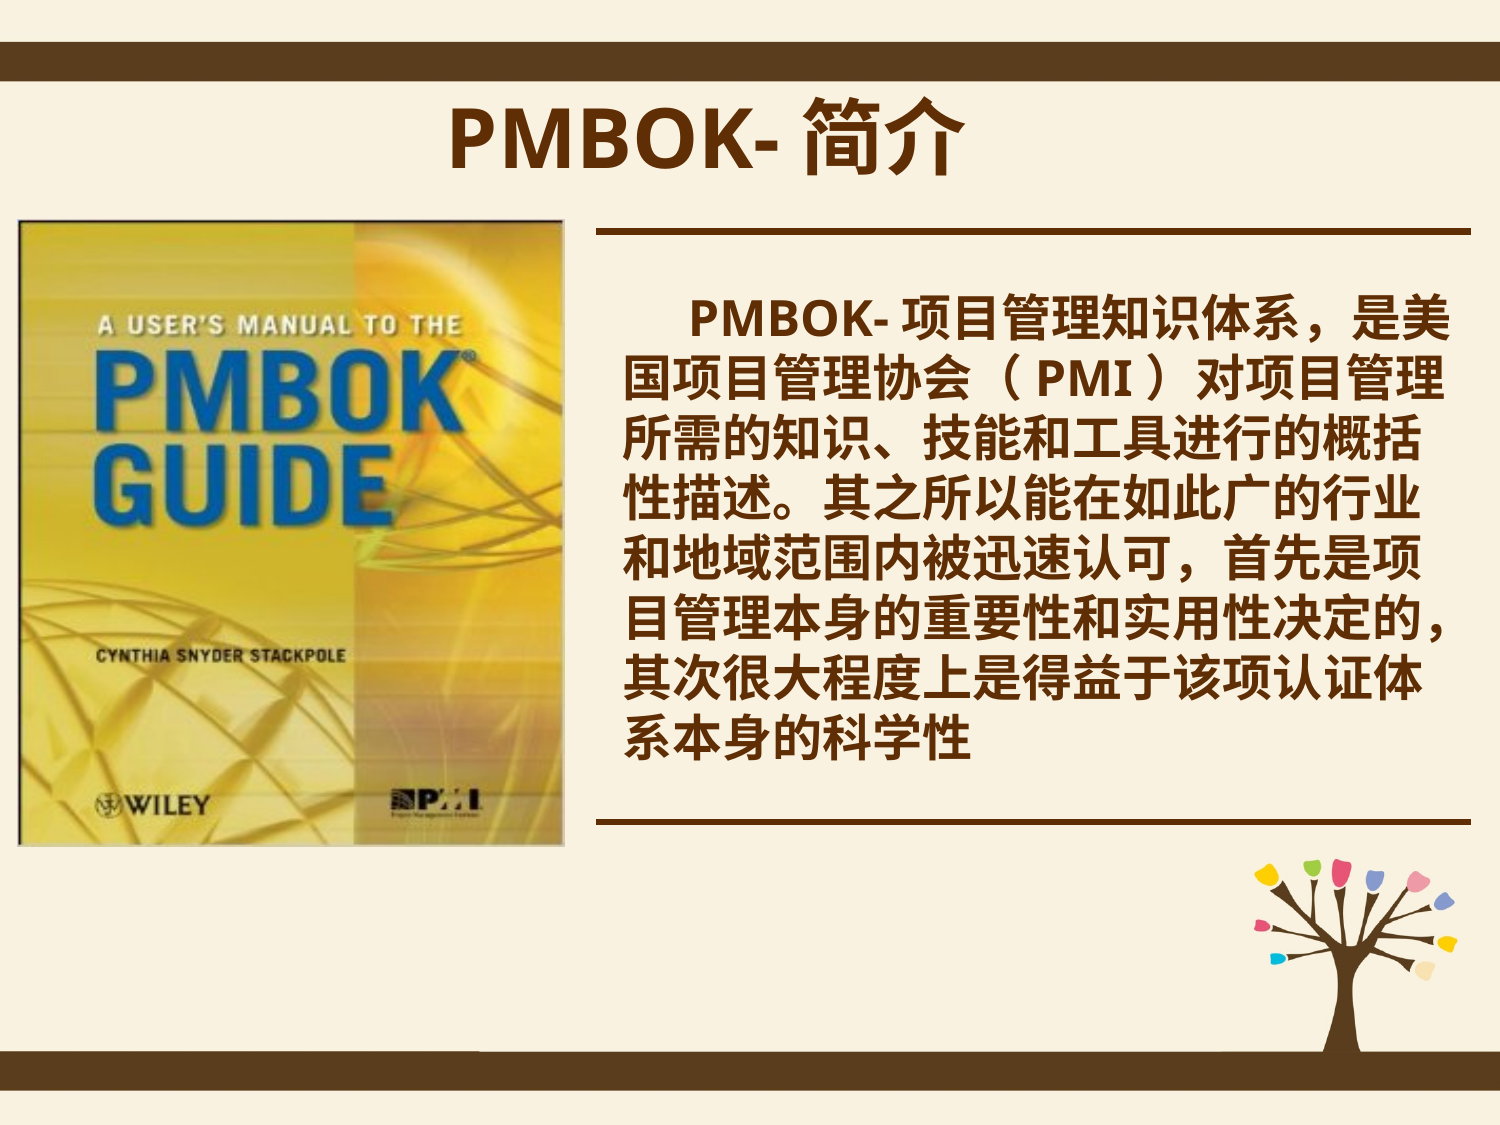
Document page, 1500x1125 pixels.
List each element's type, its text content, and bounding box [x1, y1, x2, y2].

text_box PMBOK-项目管理知识体系，是美国项目管理协会（PMI）对项目管理所需的知识、技能和工具进行的概括性描述。其之所以能在如此广的行业和地域范围内被迅速认可，首先是项目管理本身的重要性和实用性决定的，其次很大程度上是得益于该项认证体系本身的科学性 [608, 279, 1470, 774]
text_box PMBOK-简介 [430, 78, 1148, 193]
picture [0, 0, 1500, 1125]
